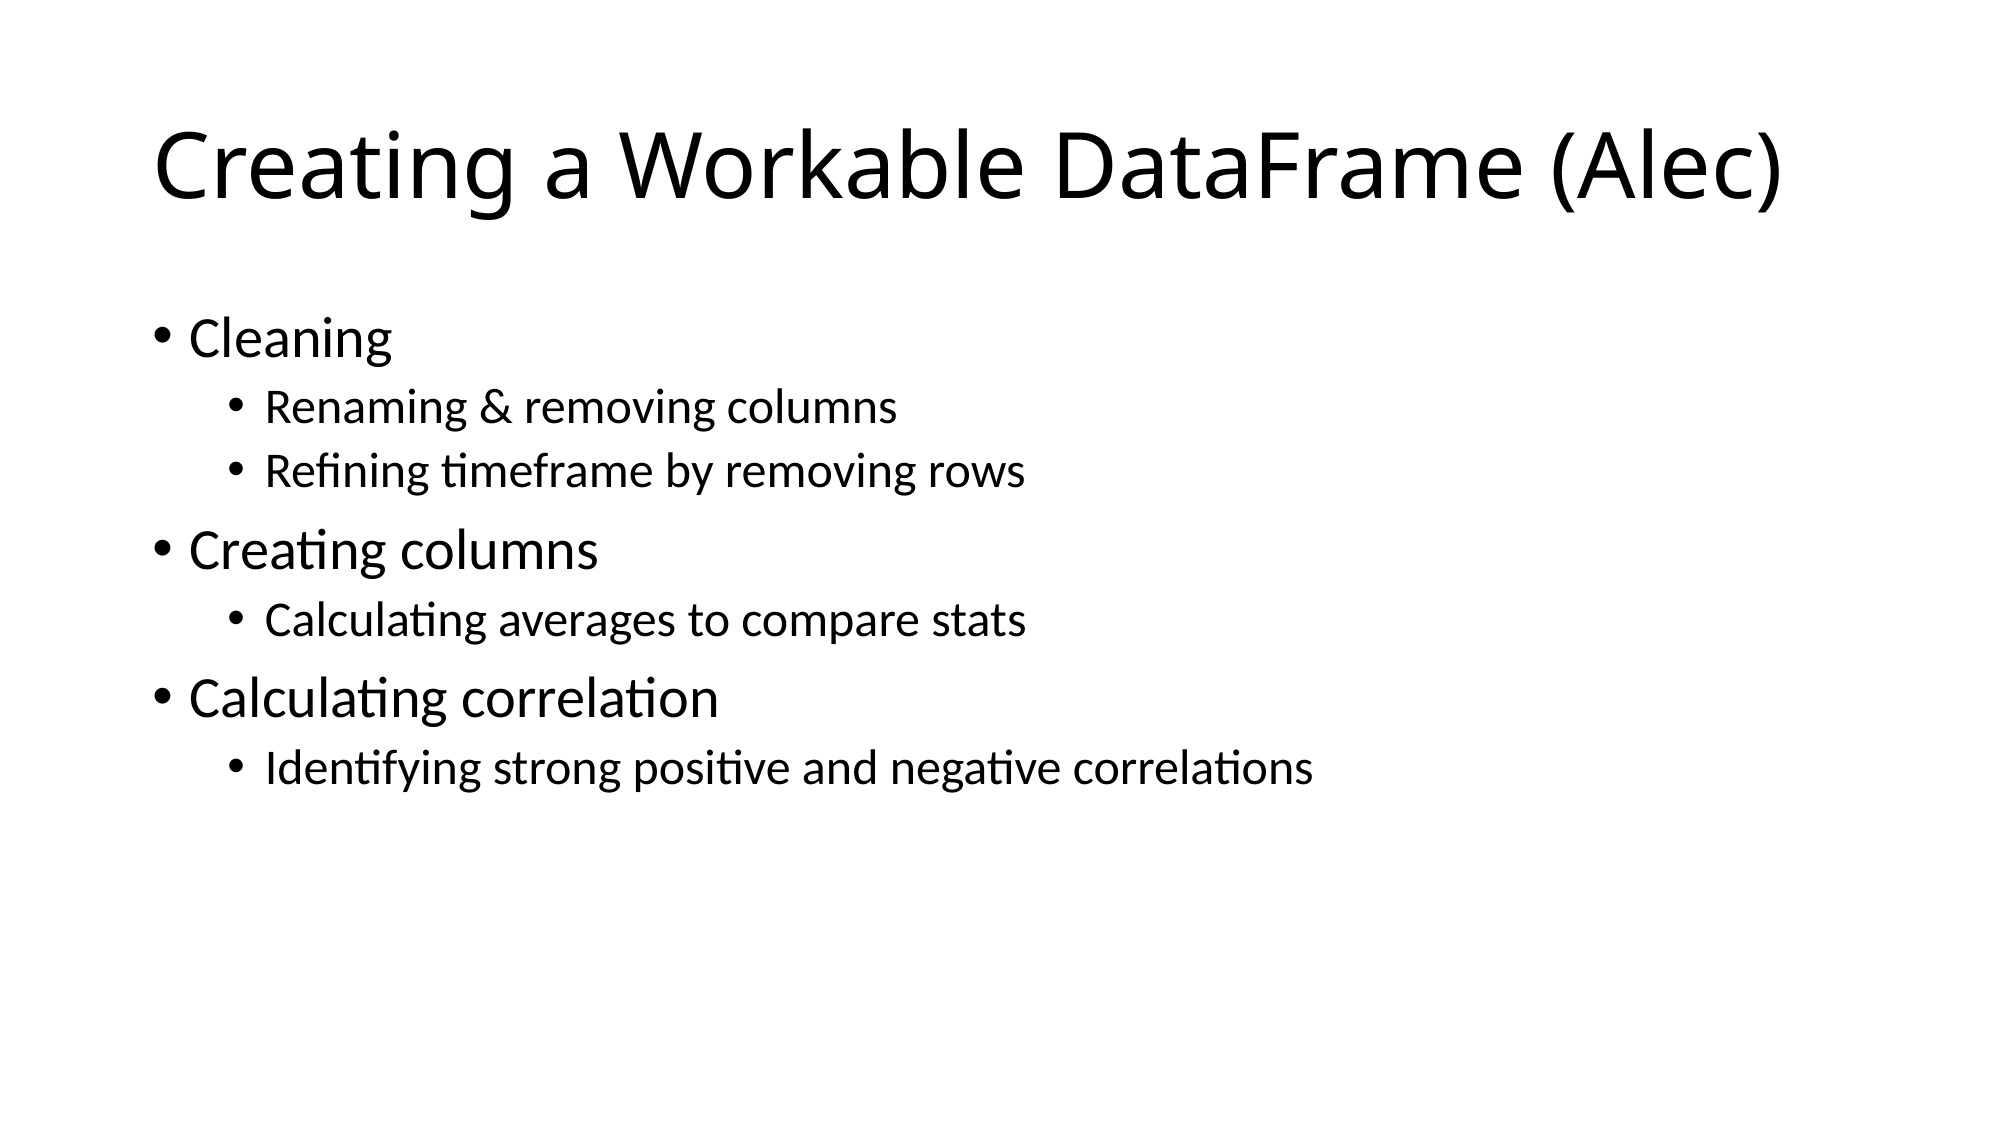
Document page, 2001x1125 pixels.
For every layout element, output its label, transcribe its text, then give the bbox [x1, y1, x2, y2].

title Creating a Workable DataFrame (Alec) [137, 59, 1863, 278]
list Cleaning Renaming & removing columns Refining timeframe by removing rows Creating columns Calculating averages to compare stats Calculating correlation Identifying strong positive and negative correlations [137, 299, 1863, 1014]
